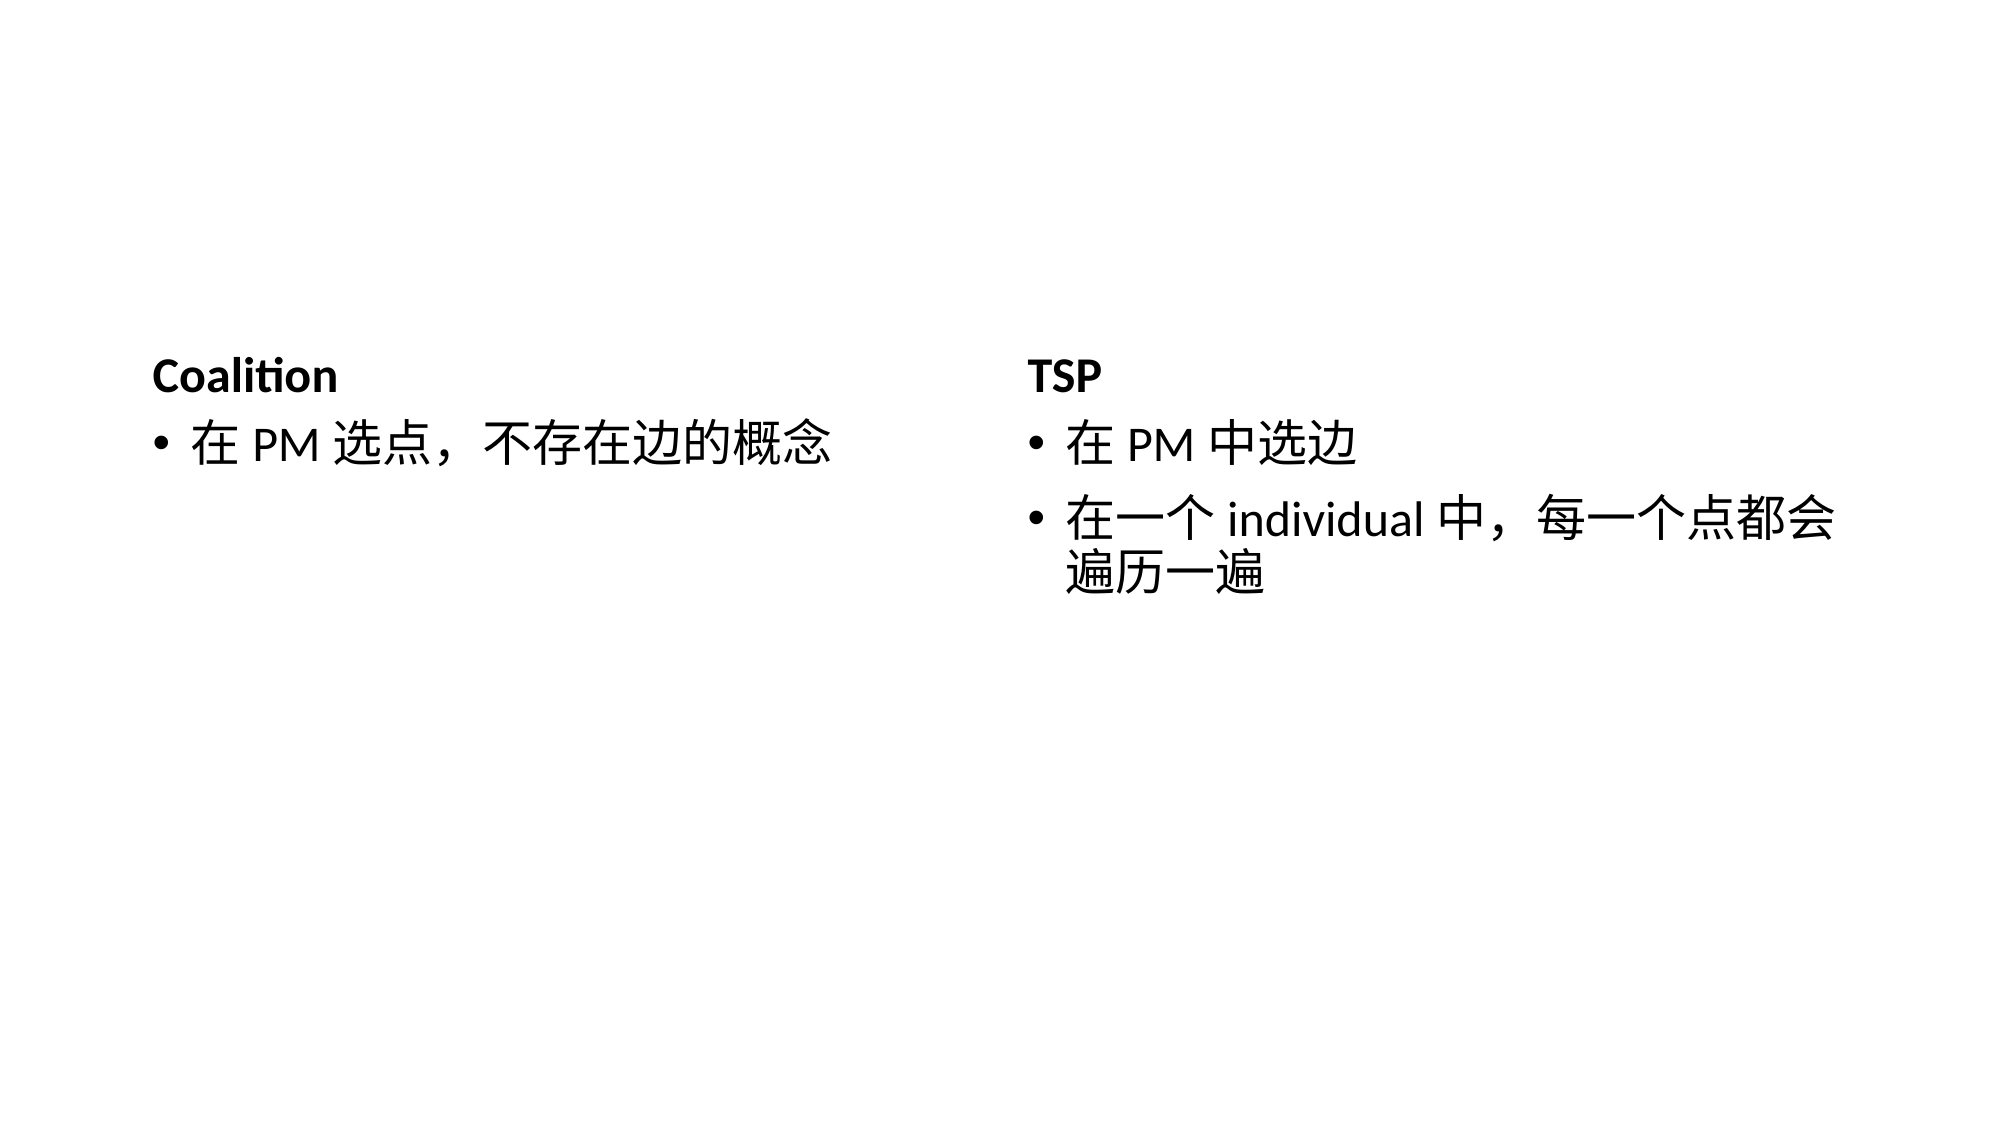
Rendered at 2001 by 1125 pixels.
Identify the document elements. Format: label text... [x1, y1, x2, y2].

list Coalition [137, 275, 984, 410]
list TSP [1012, 275, 1863, 410]
list 在PM选点，不存在边的概念 [137, 410, 984, 1016]
list 在PM中选边 在一个individual中，每一个点都会遍历一遍 [1012, 410, 1863, 1016]
